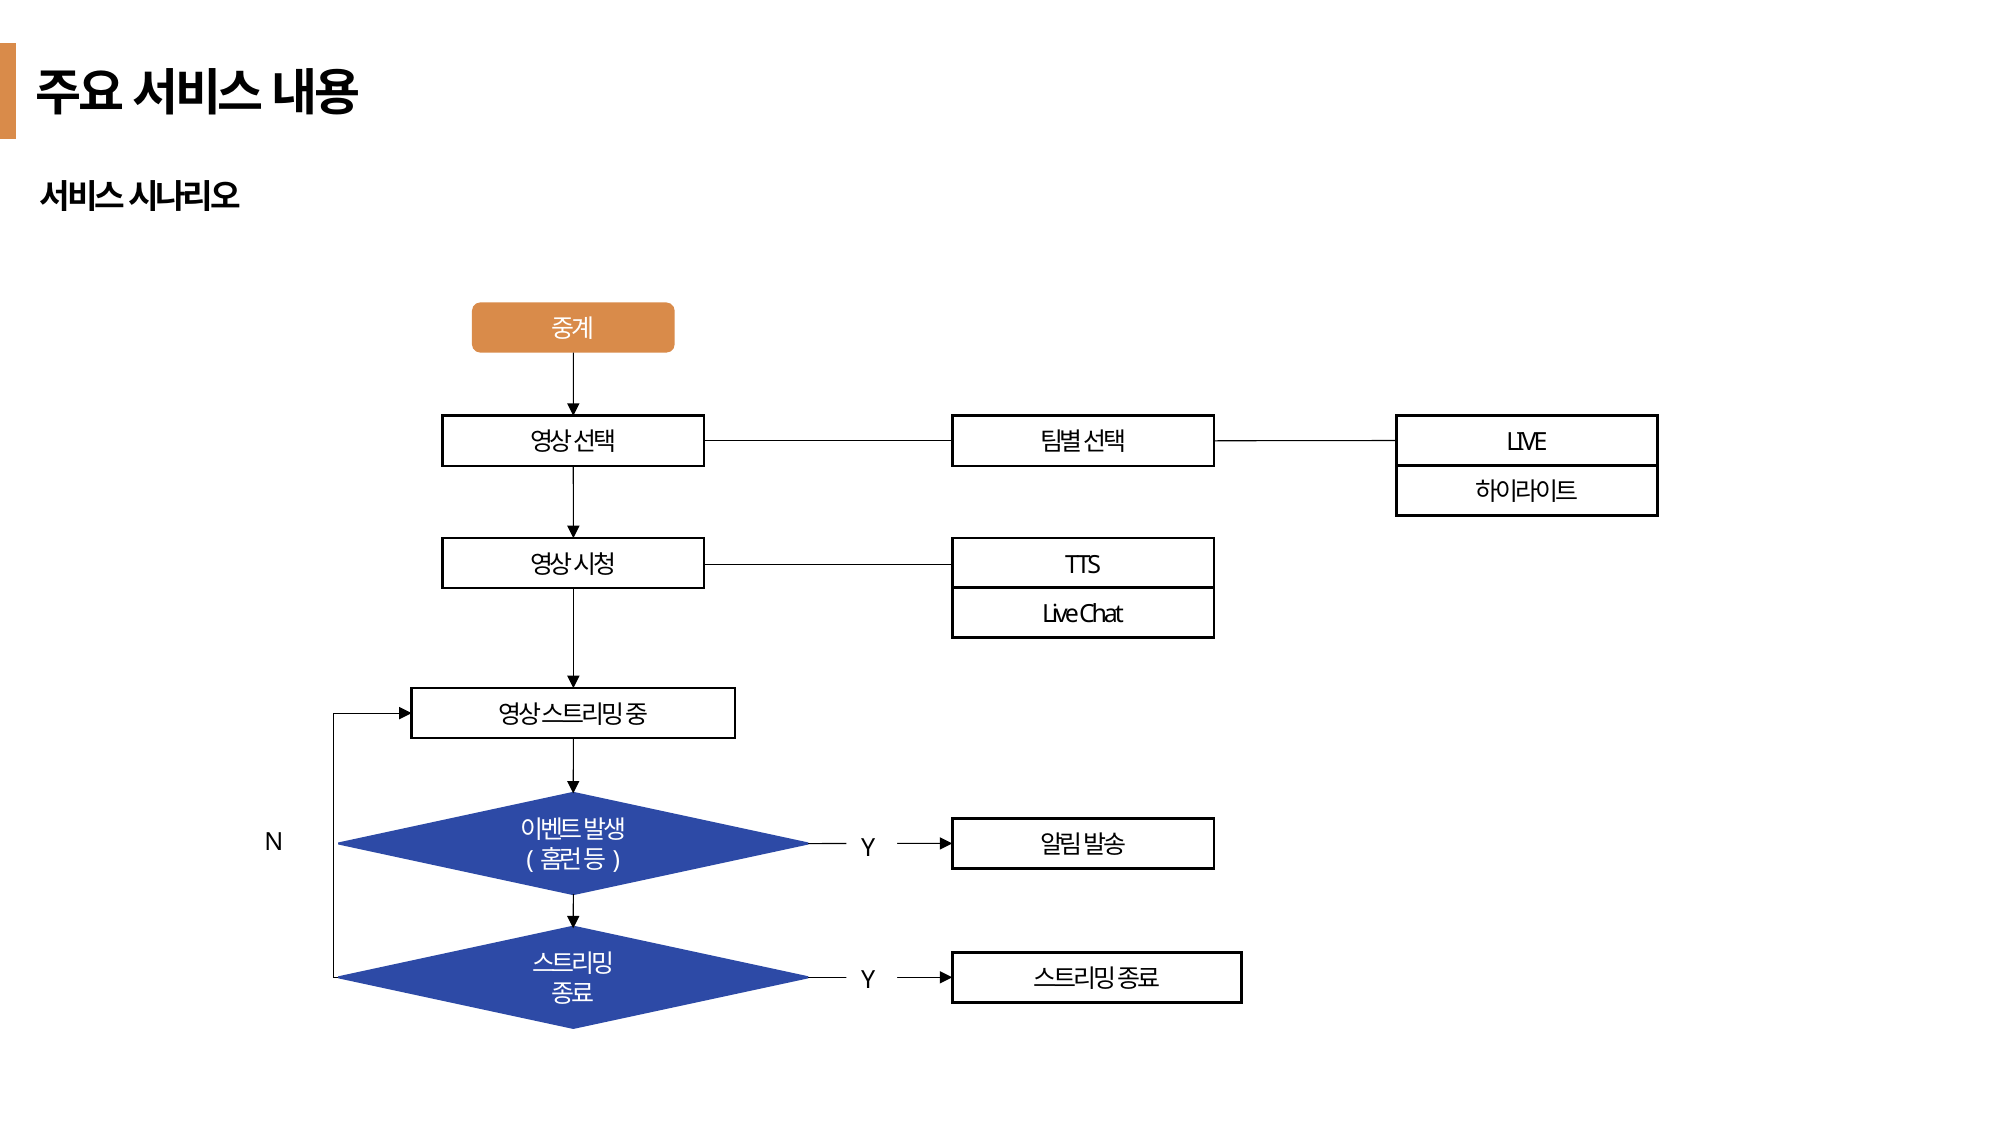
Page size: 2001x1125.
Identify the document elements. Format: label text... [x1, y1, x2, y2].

text_box 주요 서비스 내용 [20, 53, 376, 129]
text_box [0, 43, 16, 139]
text_box 서비스 시나리오 [25, 167, 256, 223]
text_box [249, 302, 1658, 1028]
